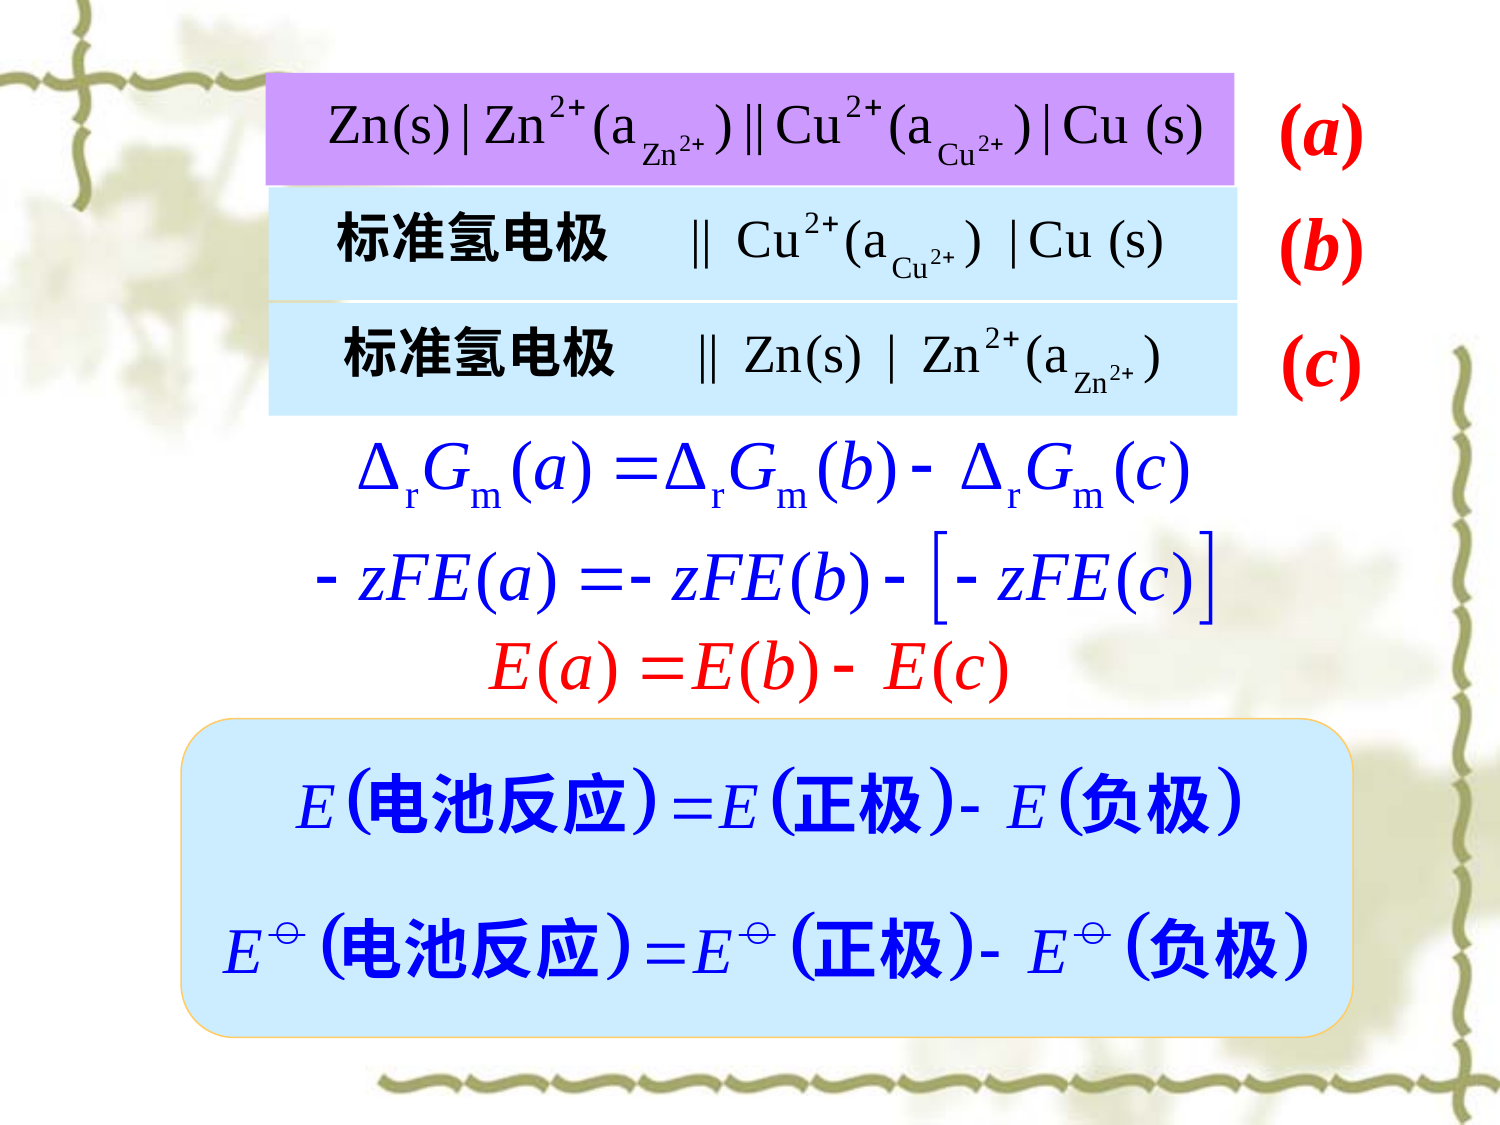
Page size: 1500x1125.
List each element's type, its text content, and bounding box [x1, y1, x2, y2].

text_box [268, 303, 1238, 416]
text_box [476, 625, 1024, 717]
text_box [268, 187, 1238, 300]
text_box (a) [1263, 72, 1381, 178]
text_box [180, 718, 1354, 1038]
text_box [304, 524, 1230, 642]
picture [0, 0, 1500, 1125]
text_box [347, 420, 1202, 523]
text_box (c) [1265, 303, 1379, 409]
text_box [336, 314, 1170, 405]
text_box [265, 72, 1235, 186]
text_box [318, 81, 1217, 177]
text_box (b) [1263, 188, 1381, 293]
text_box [329, 198, 1177, 289]
